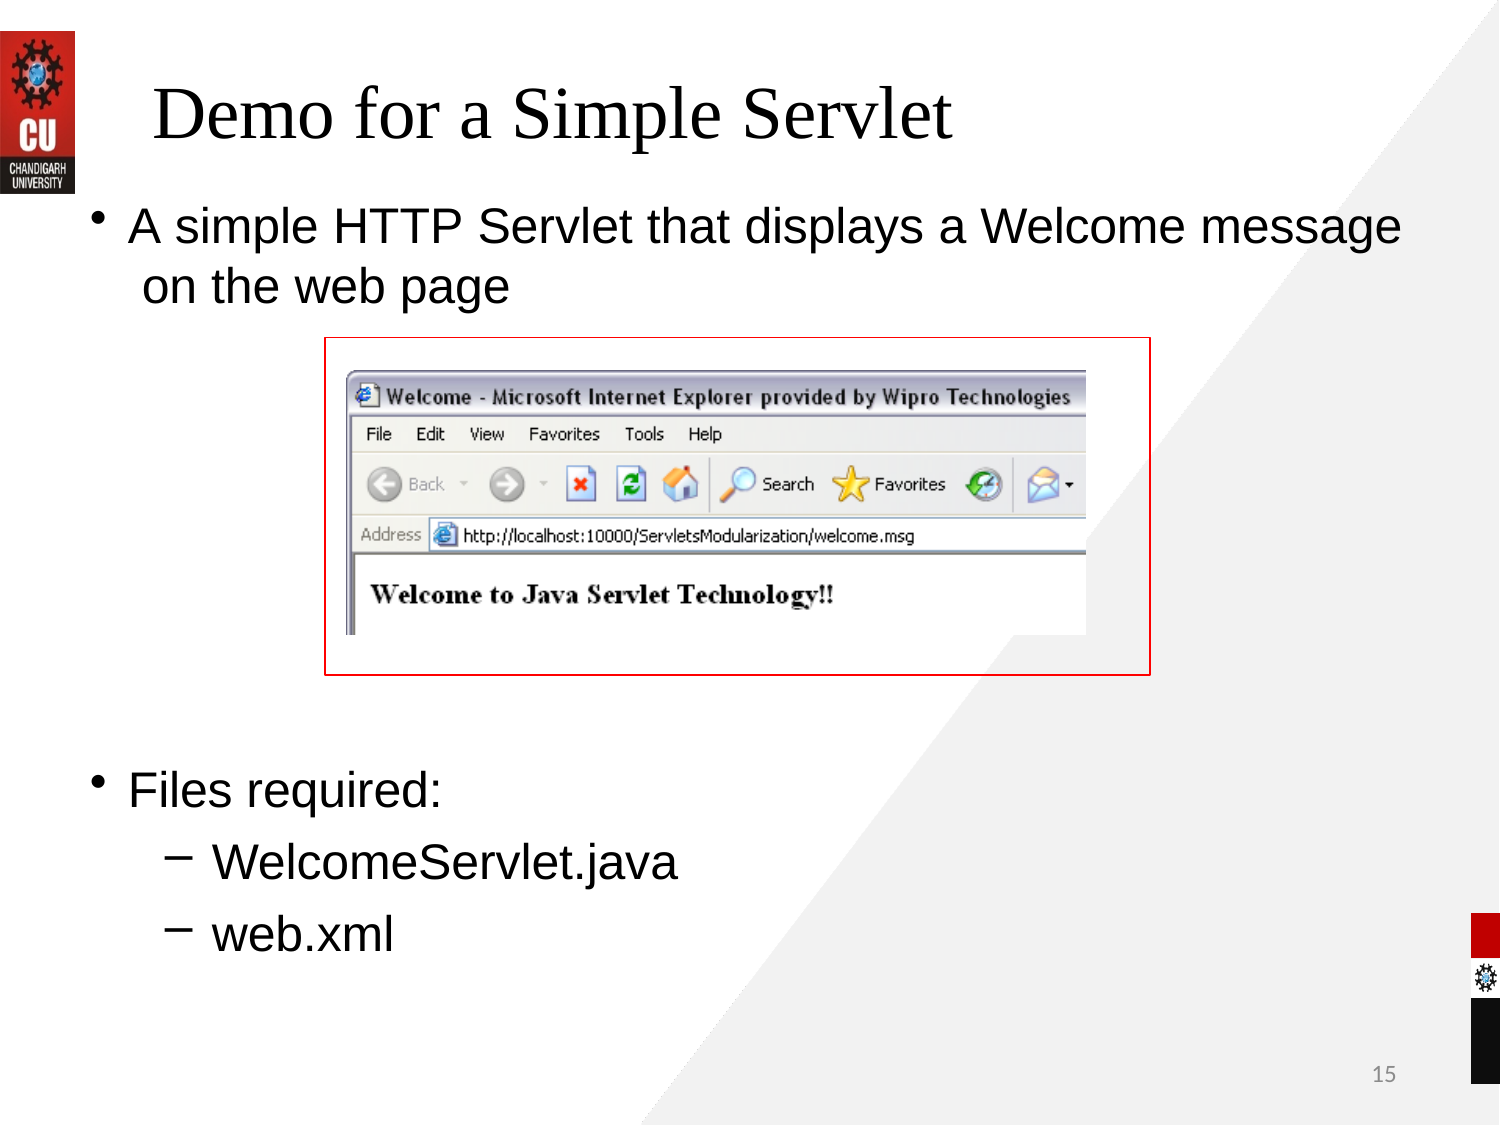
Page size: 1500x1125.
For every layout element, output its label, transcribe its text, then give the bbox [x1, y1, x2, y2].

title Demo for a Simple Servlet [150, 12, 1032, 191]
text_box A simple HTTP Servlet that displays a Welcome message on the web page [87, 191, 1406, 314]
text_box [324, 336, 1151, 676]
slide_number 15 [1059, 746, 1397, 1125]
text_box Files required: WelcomeServlet.java web.xml [87, 743, 683, 962]
picture [0, 0, 1500, 1125]
